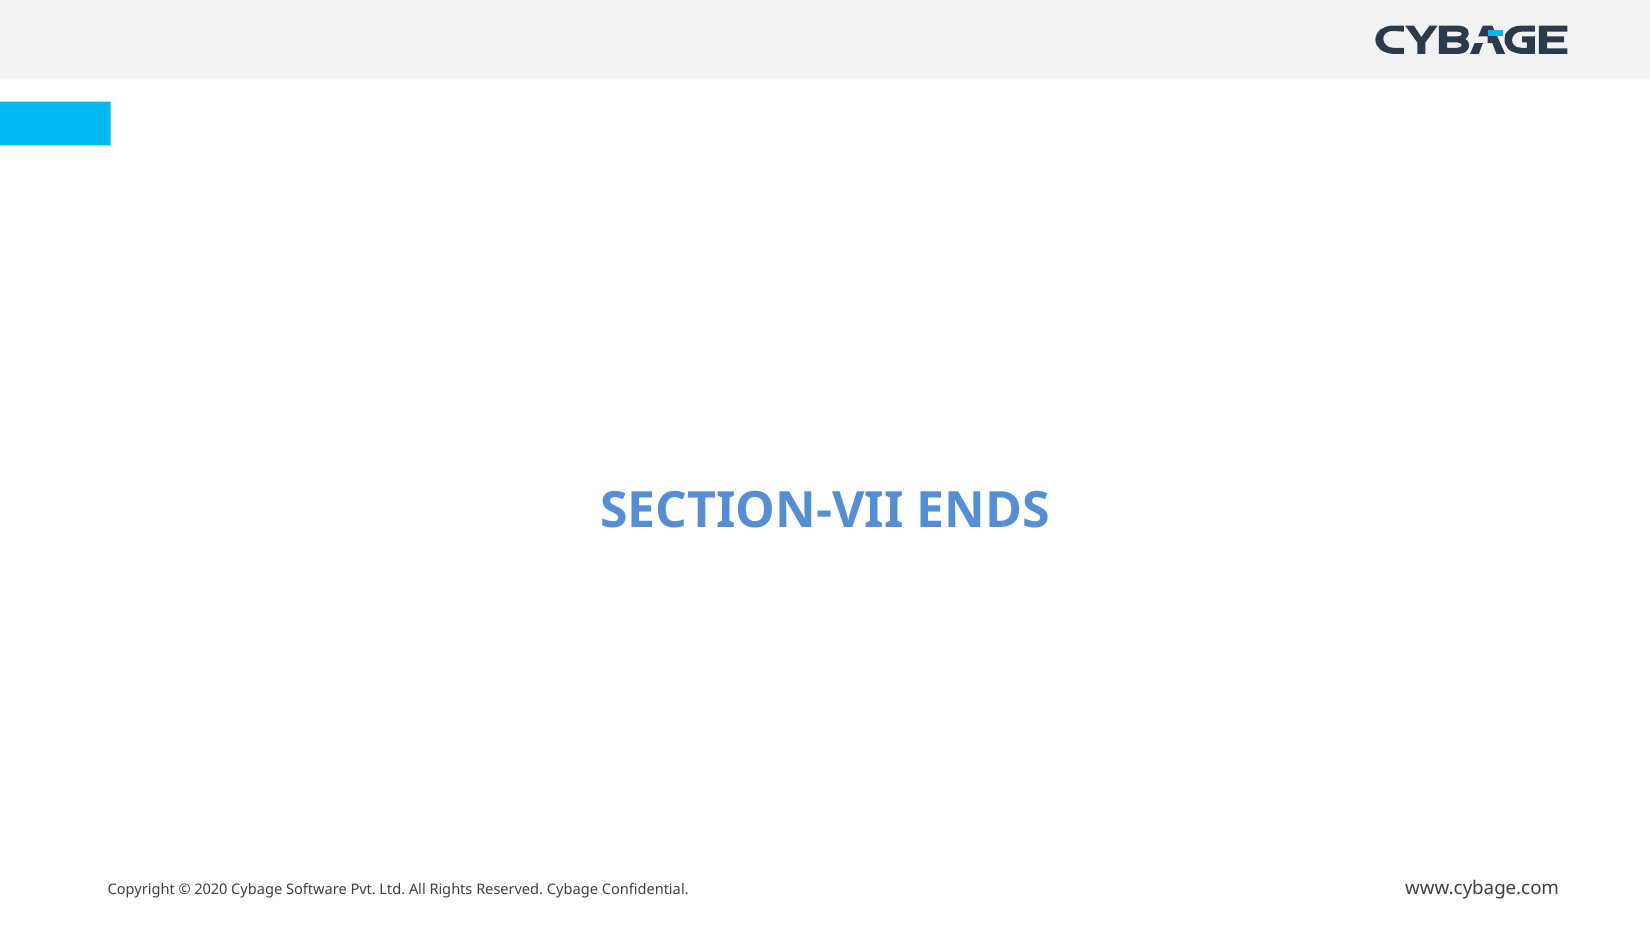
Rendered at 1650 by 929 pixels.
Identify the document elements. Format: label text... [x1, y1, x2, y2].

list SECTION-VII ENDS [82, 201, 1568, 815]
